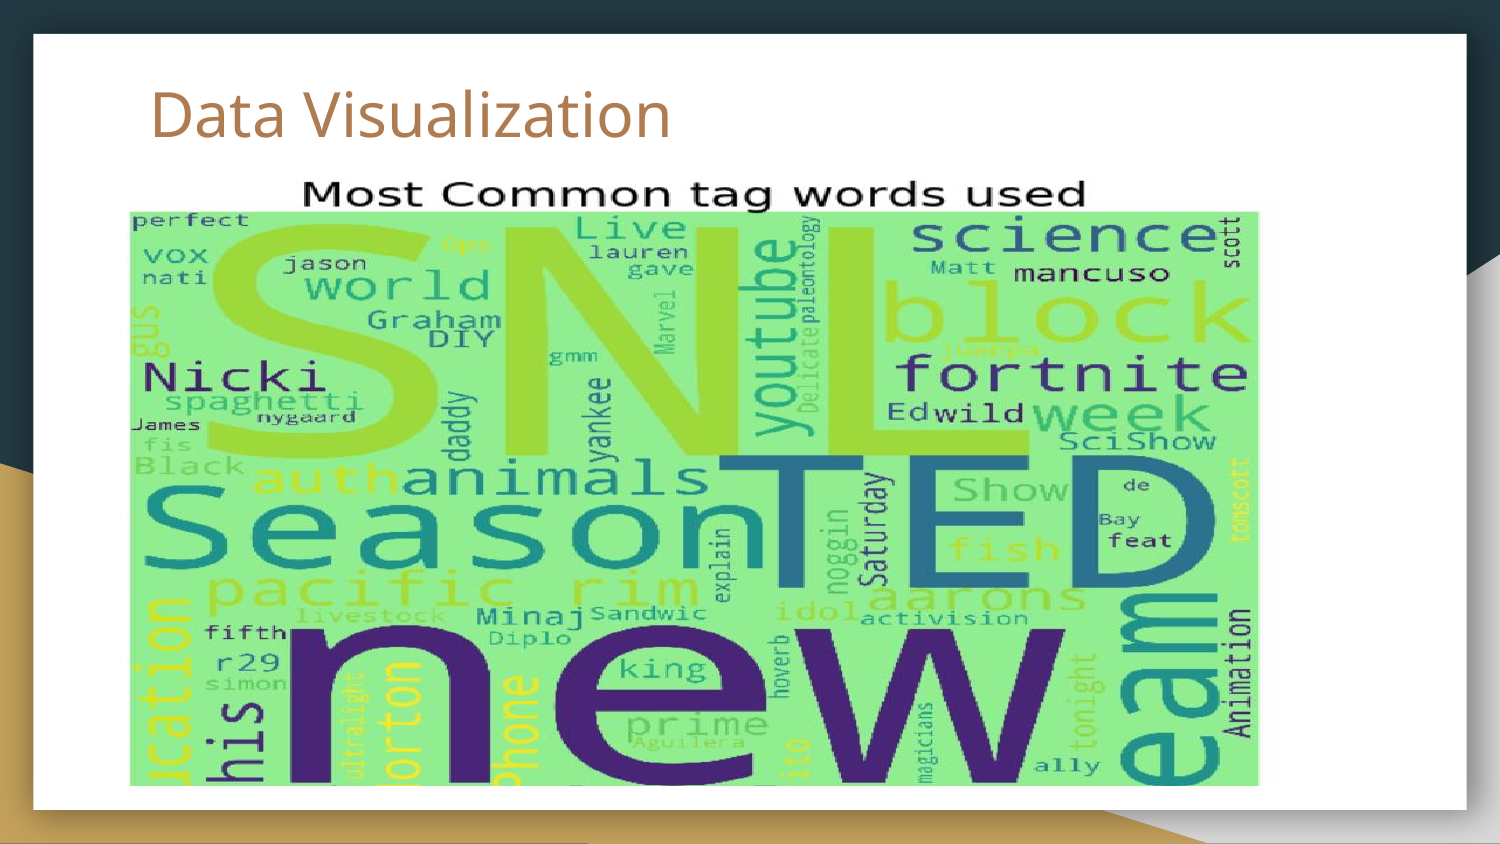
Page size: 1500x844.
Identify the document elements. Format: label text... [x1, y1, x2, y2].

picture [107, 170, 1405, 786]
title Data Visualization [134, 60, 1366, 168]
